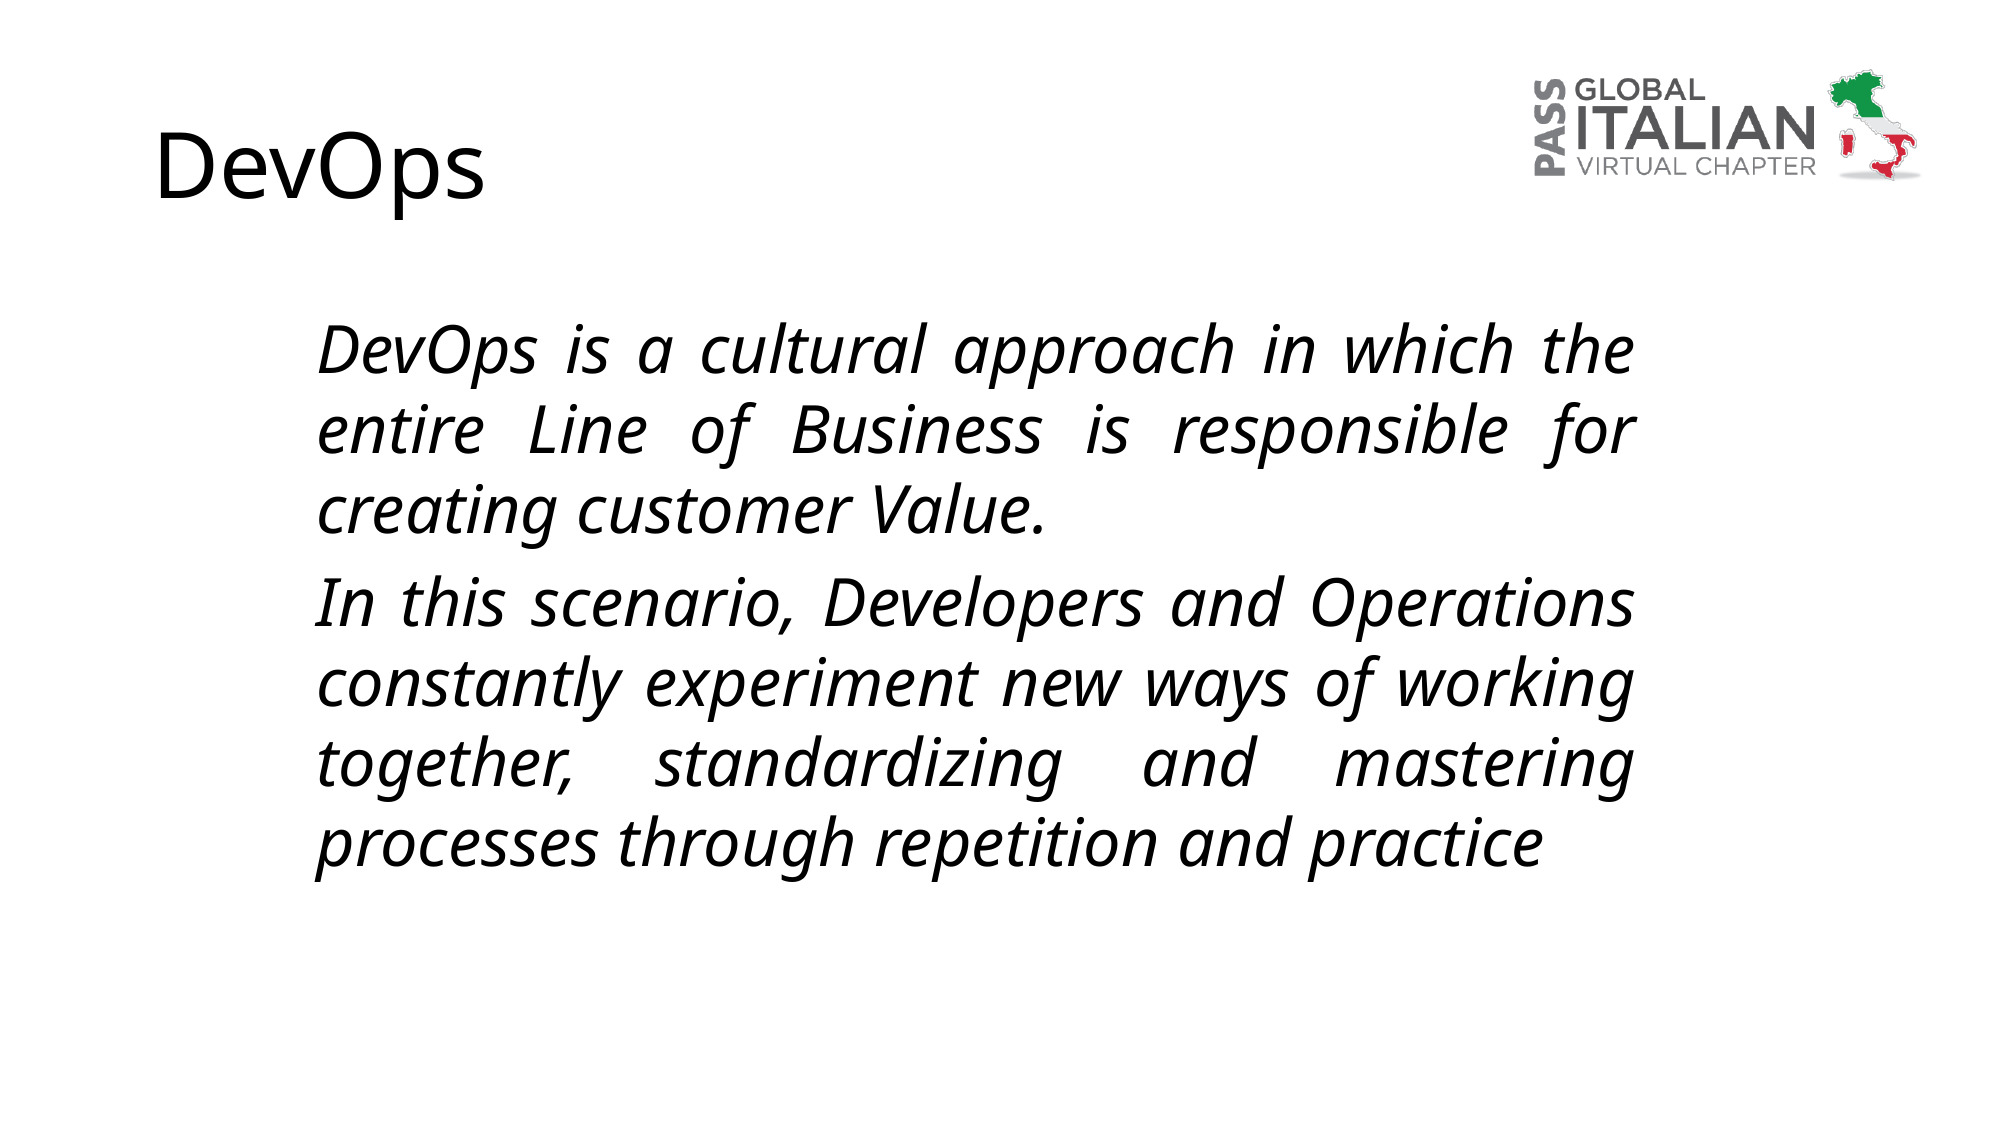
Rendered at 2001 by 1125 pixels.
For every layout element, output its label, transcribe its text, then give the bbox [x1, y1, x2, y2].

title DevOps [137, 59, 1863, 278]
picture [1863, 59, 1931, 190]
list DevOps is a cultural approach in which the entire Line of Business is responsible for creating customer Value. In this scenario, Developers and Operations constantly experiment new ways of working together, standardizing and mastering processes through repetition and practice [301, 299, 1654, 1014]
